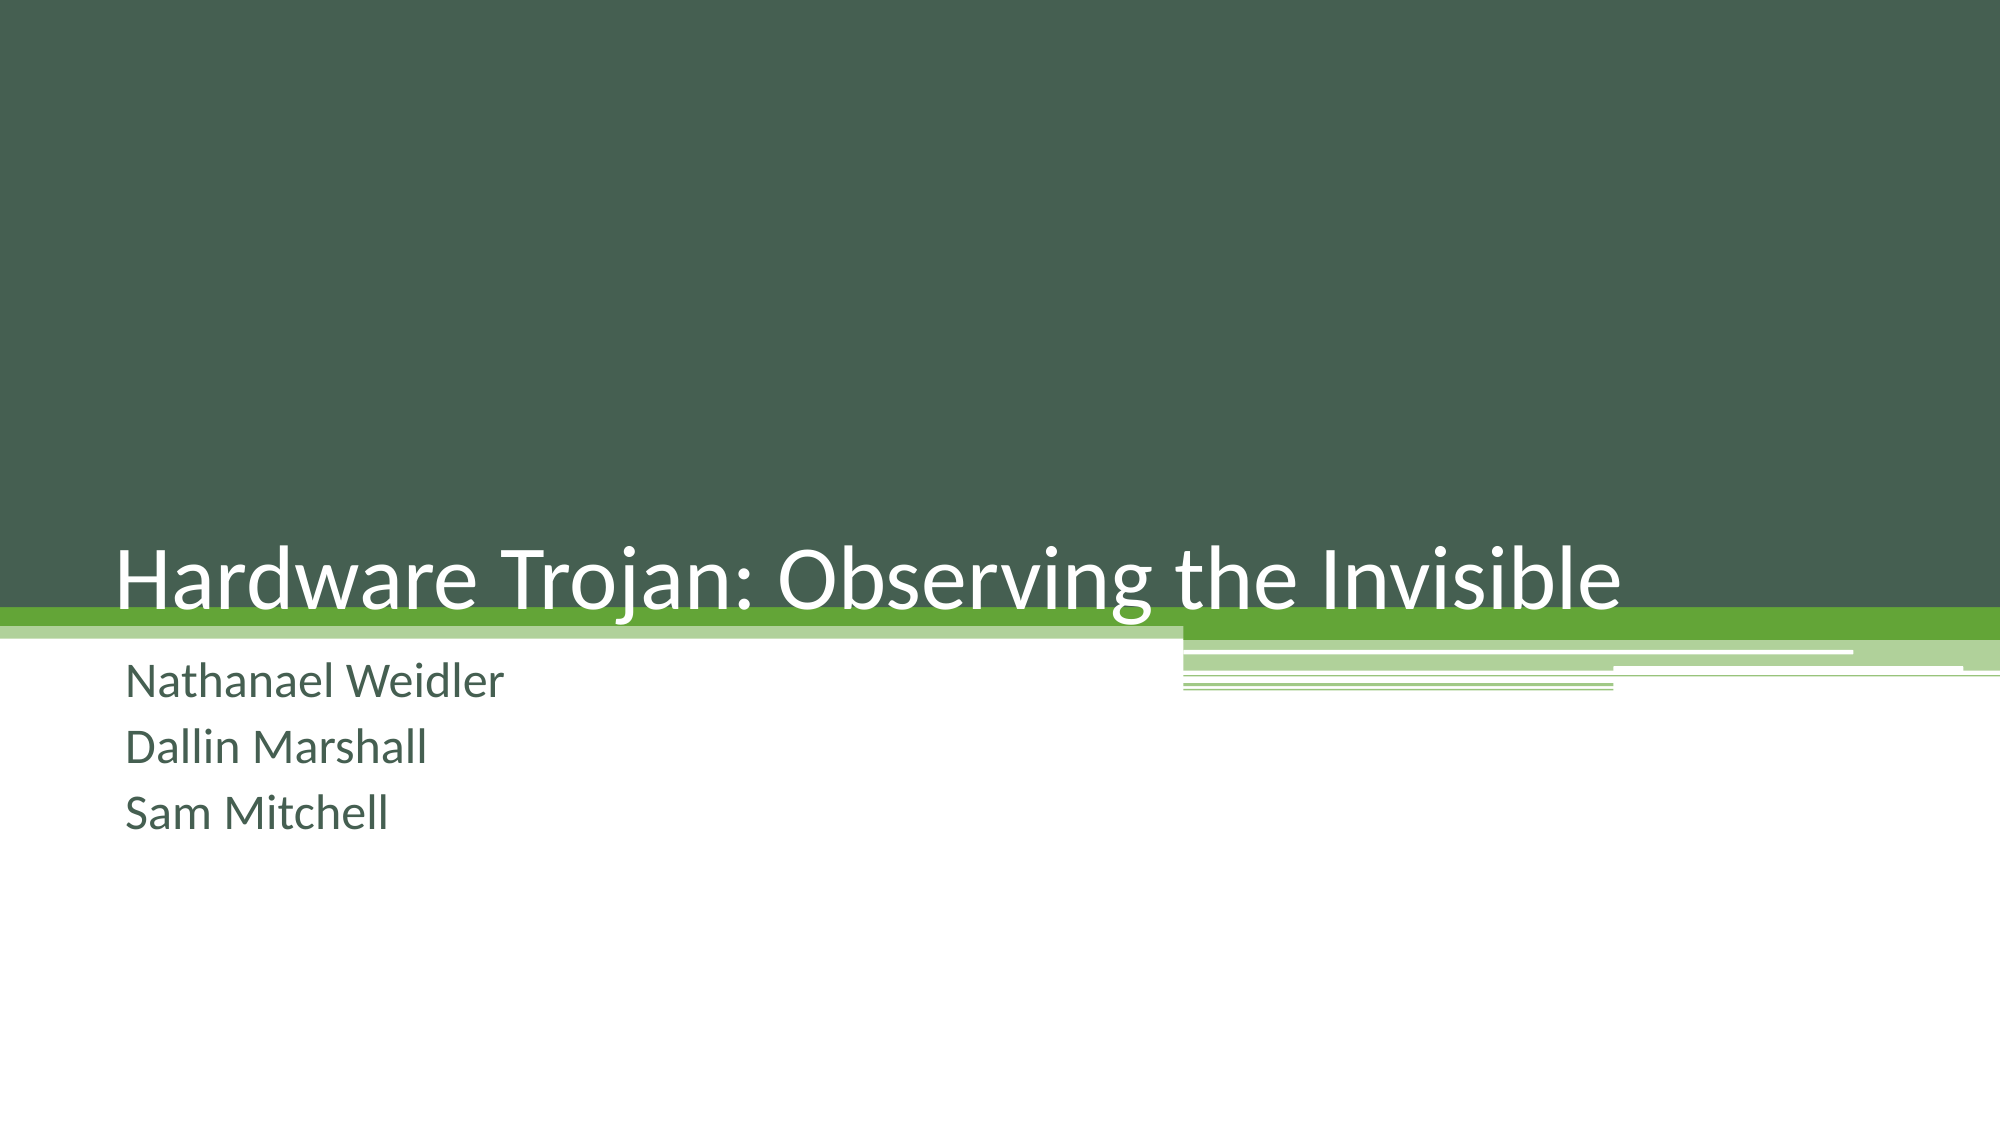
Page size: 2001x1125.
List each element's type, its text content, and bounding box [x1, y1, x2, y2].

title Hardware Trojan: Observing the Invisible [99, 394, 1950, 636]
subtitle Nathanael Weidler Dallin Marshall Sam Mitchell [99, 639, 1184, 928]
